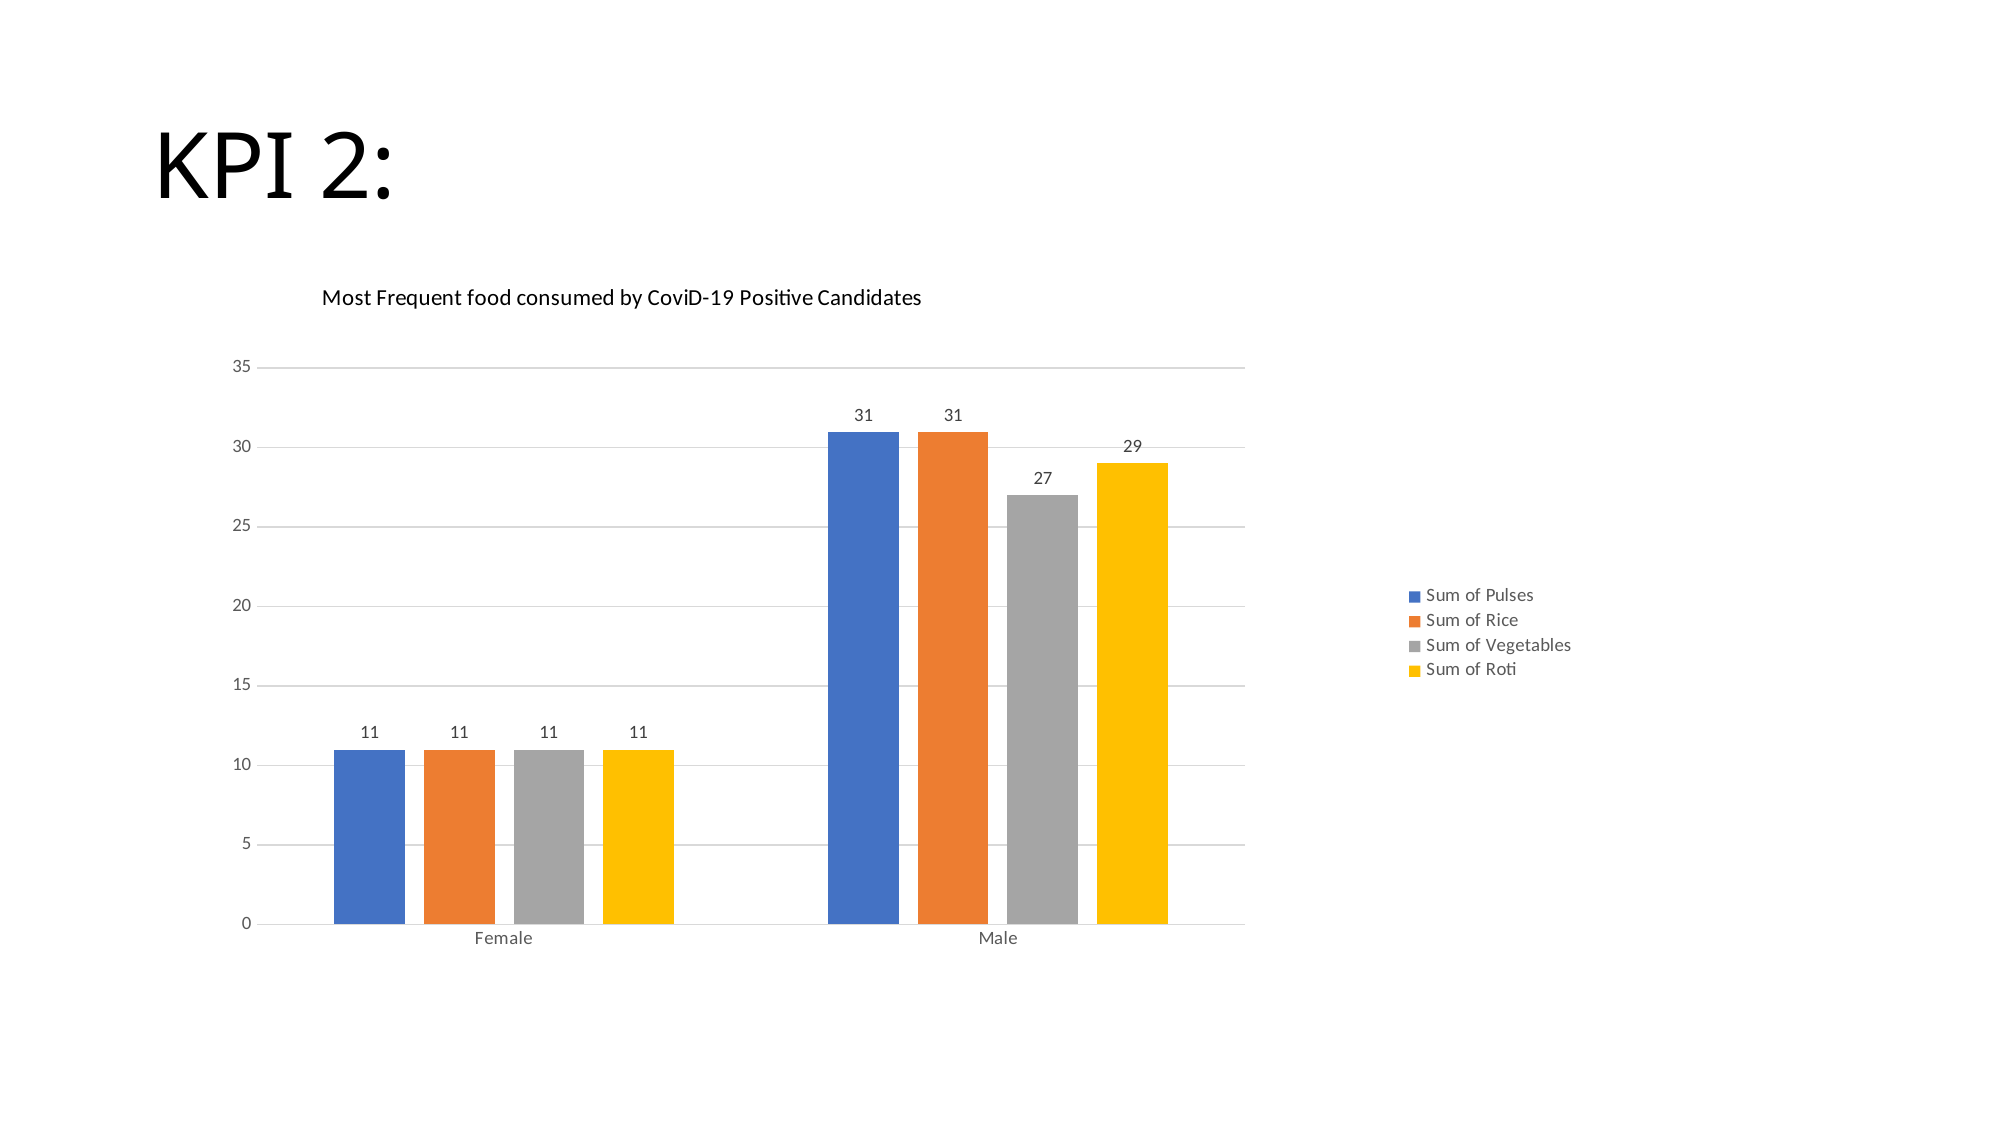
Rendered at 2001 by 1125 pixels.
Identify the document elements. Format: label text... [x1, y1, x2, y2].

title KPI 2: [137, 59, 1863, 278]
chart [180, 277, 1591, 992]
